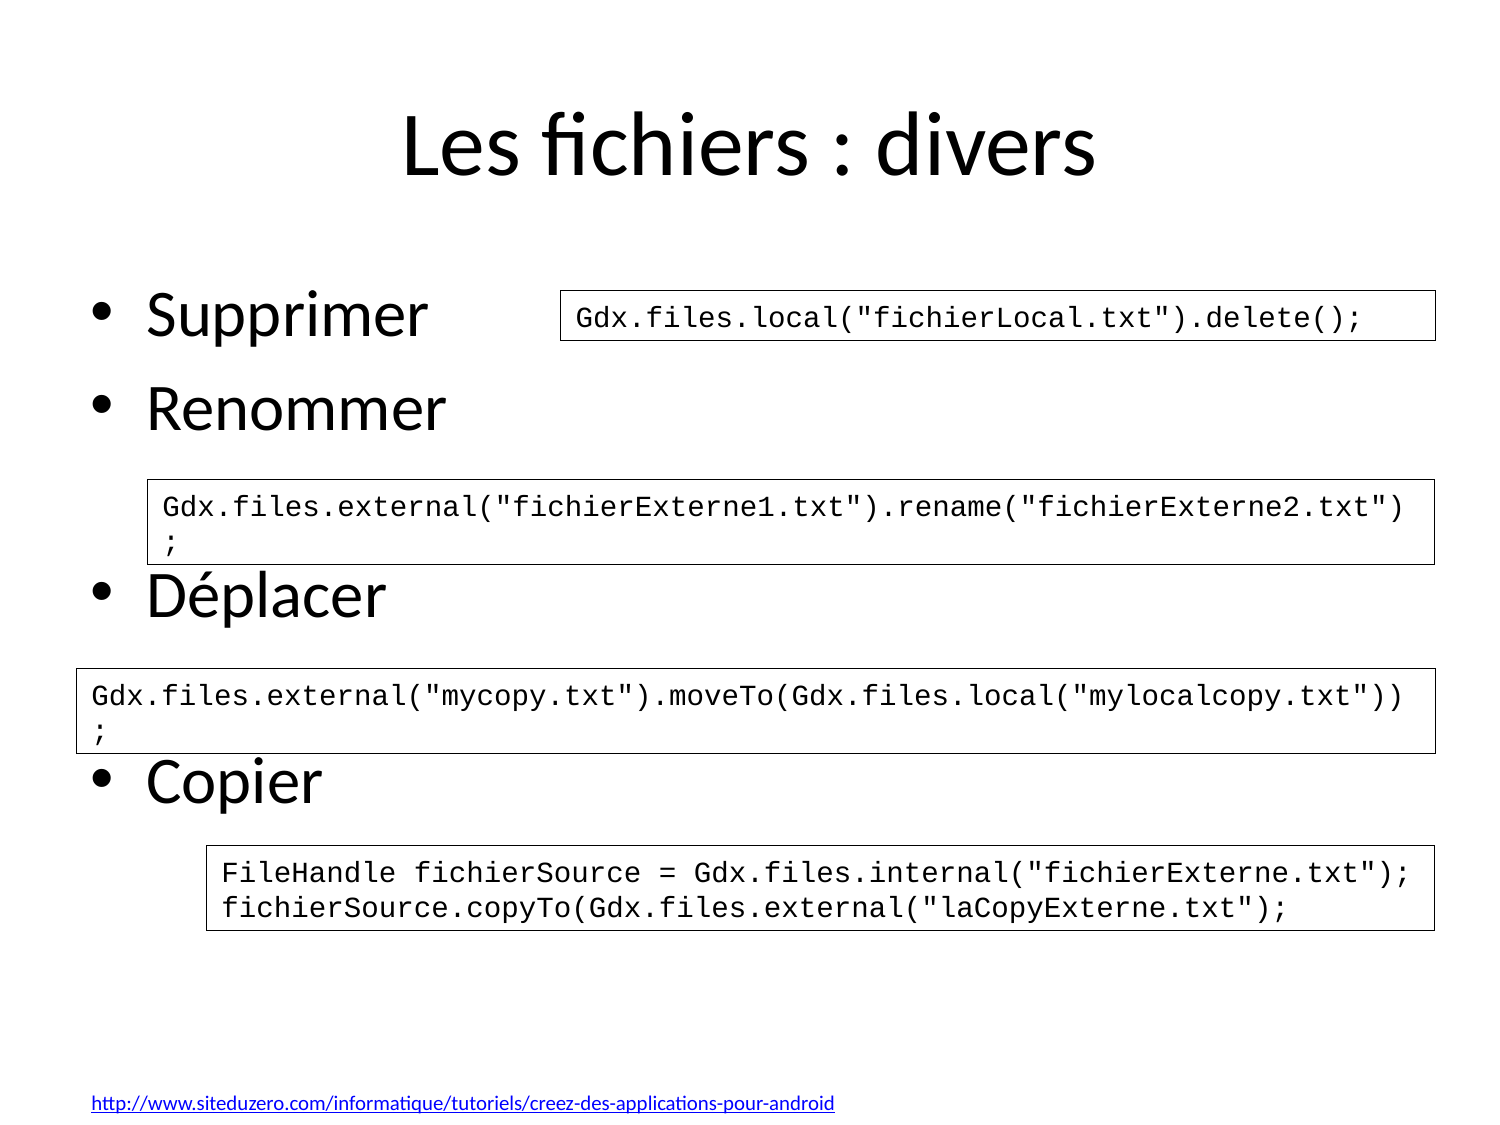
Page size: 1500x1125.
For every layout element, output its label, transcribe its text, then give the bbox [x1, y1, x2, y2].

text_box Gdx.files.local("fichierLocal.txt").delete(); [560, 290, 1436, 341]
list Supprimer Renommer Déplacer Copier [75, 262, 1425, 1005]
title Les fichiers : divers [75, 45, 1425, 233]
text_box FileHandle fichierSource = Gdx.files.internal("fichierExterne.txt"); fichierSource.copyTo(Gdx.files.external("laCopyExterne.txt"); [206, 845, 1435, 931]
text_box Gdx.files.external("mycopy.txt").moveTo(Gdx.files.local("mylocalcopy.txt")); [76, 668, 1436, 754]
text_box Gdx.files.external("fichierExterne1.txt").rename("fichierExterne2.txt"); [147, 479, 1435, 565]
